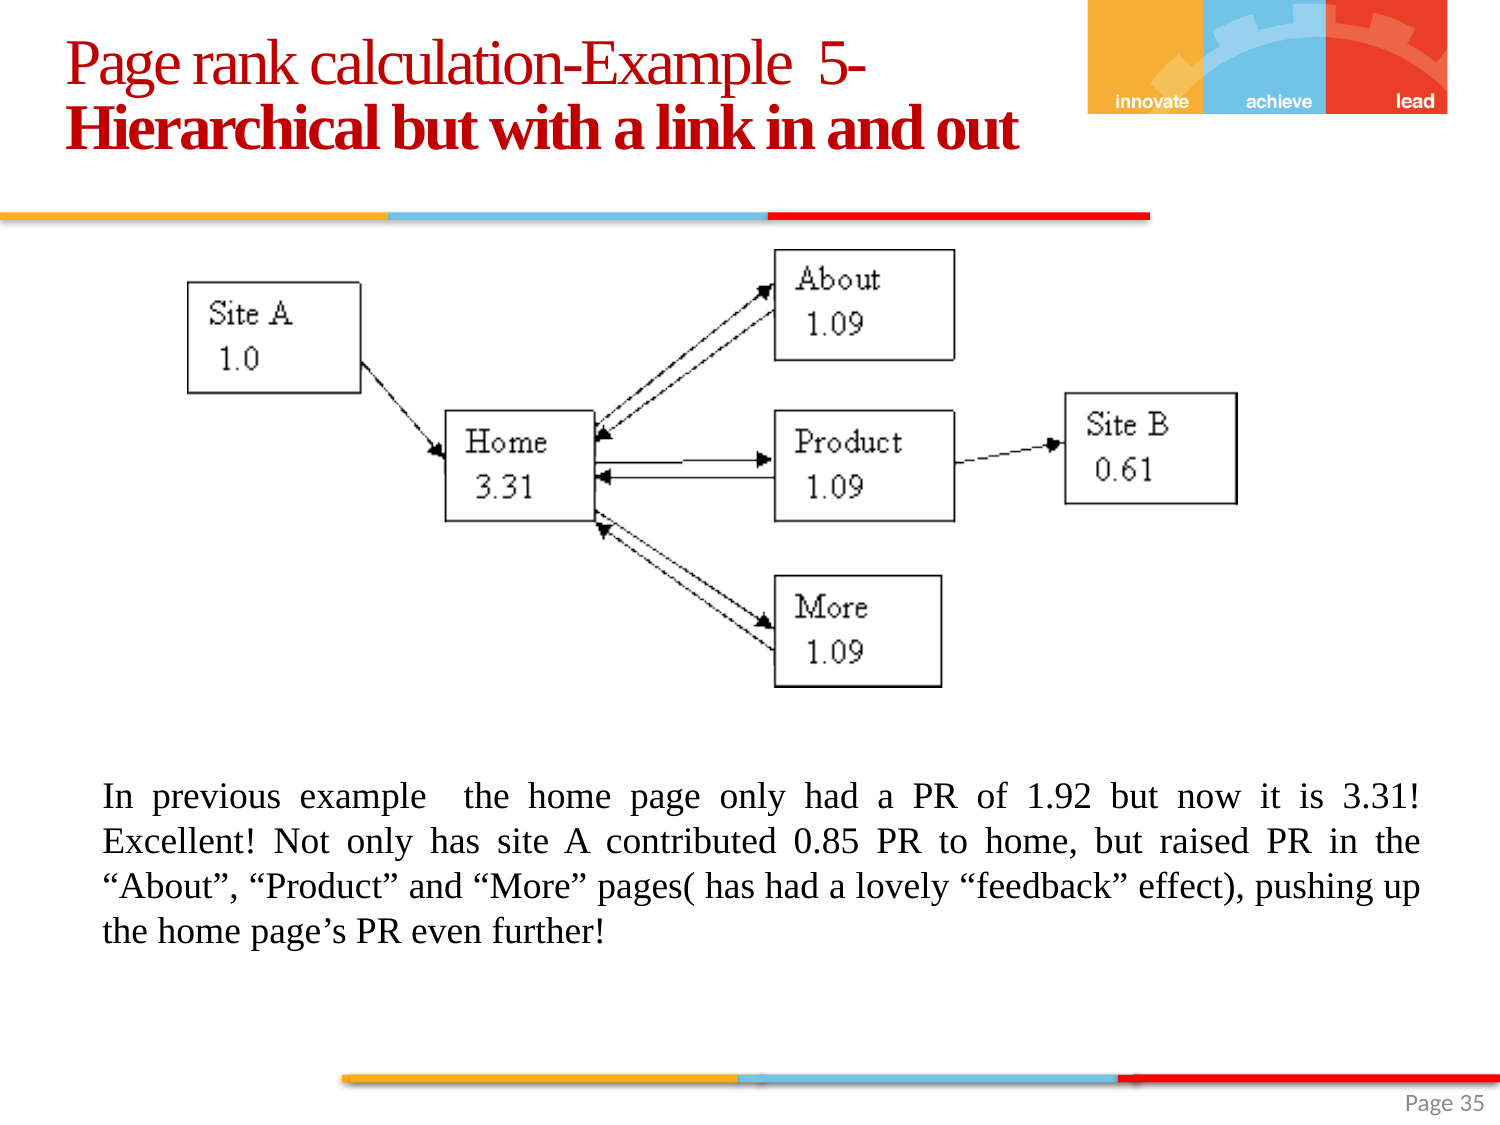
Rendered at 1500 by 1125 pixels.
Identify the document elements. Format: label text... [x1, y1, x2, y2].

picture [1087, 0, 1448, 114]
slide_number Page 35 [1149, 1077, 1500, 1125]
picture [187, 249, 1239, 688]
text_box In previous example the home page only had a PR of 1.92 but now it is 3.31! Excellent! Not only has site A contributed 0.85 PR to home, but raised PR in the “About”, “Product” and “More” pages( has had a lovely “feedback” effect), pushing up the home page’s PR even further! [87, 763, 1438, 958]
list Page rank calculation-Example 5-Hierarchical but with a link in and out [50, 24, 1088, 213]
